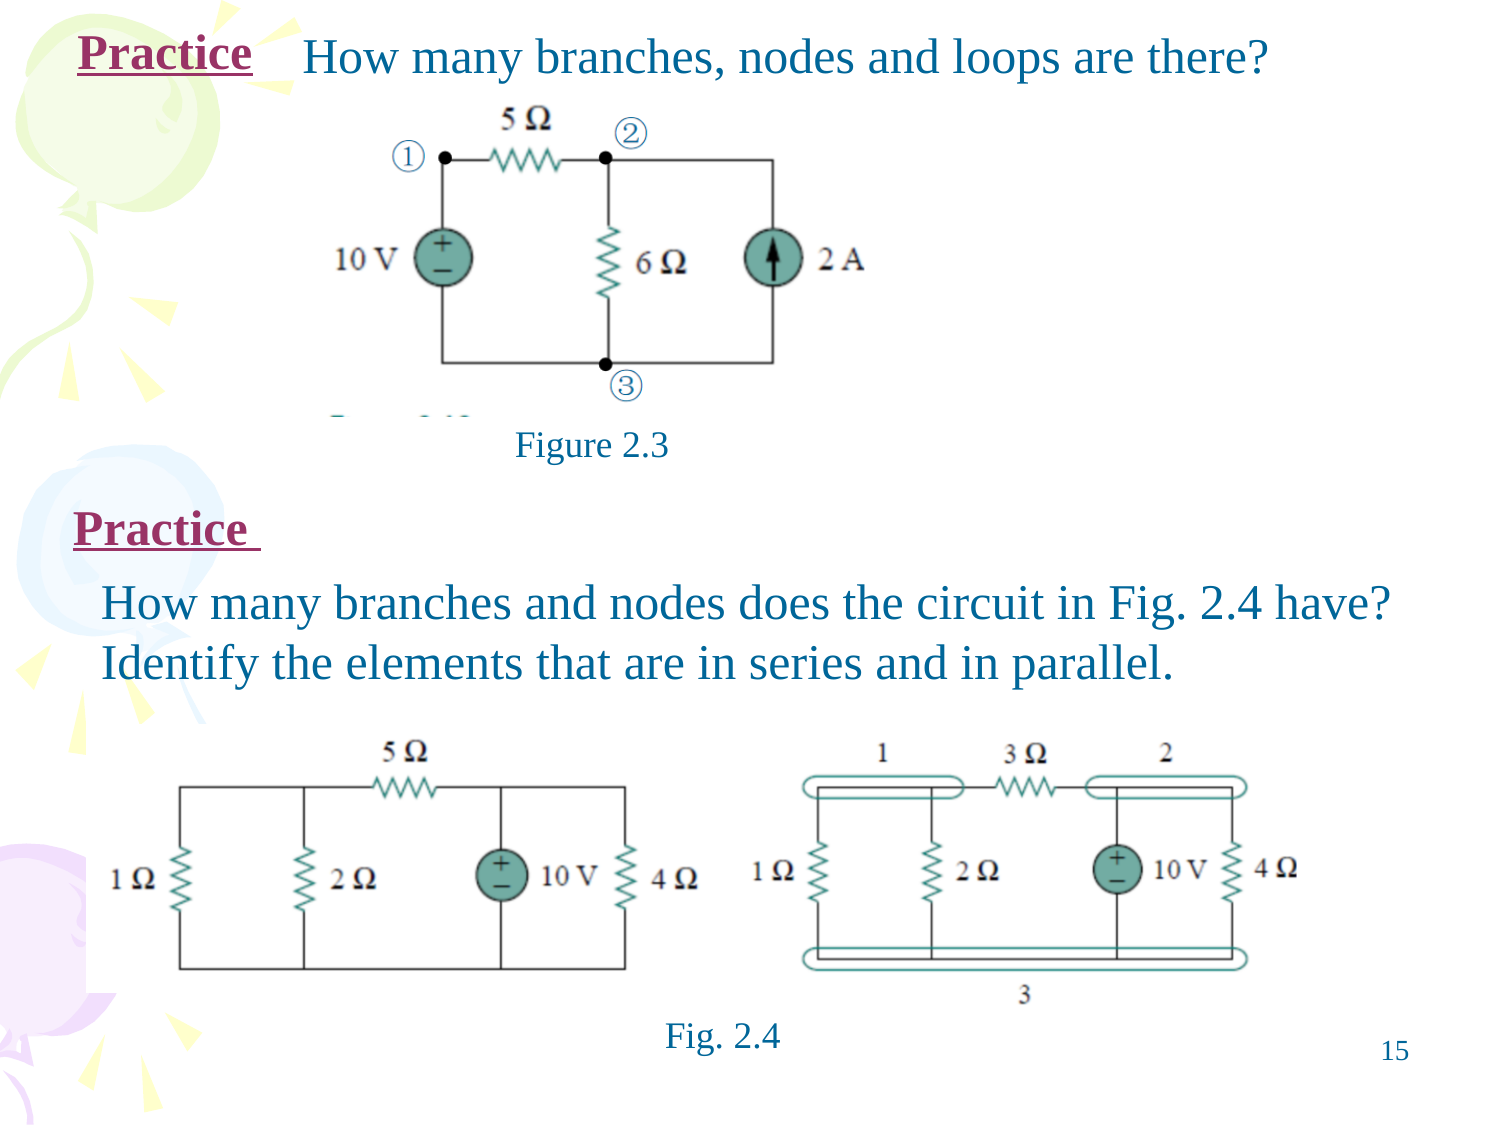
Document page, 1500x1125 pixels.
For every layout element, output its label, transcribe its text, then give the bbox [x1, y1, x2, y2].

list Practice [62, 12, 279, 88]
text_box How many branches and nodes does the circuit in Fig. 2.4 have? Identify the elements that are in series and in parallel. [86, 562, 1487, 698]
picture [85, 724, 719, 993]
text_box Figure 2.3 [500, 426, 704, 473]
picture [312, 91, 903, 417]
text_box How many branches, nodes and loops are there? [287, 16, 1285, 92]
text_box Fig. 2.4 [649, 1003, 796, 1063]
picture [737, 737, 1307, 1014]
slide_number 15 [1074, 1023, 1426, 1100]
text_box Practice [57, 487, 288, 563]
